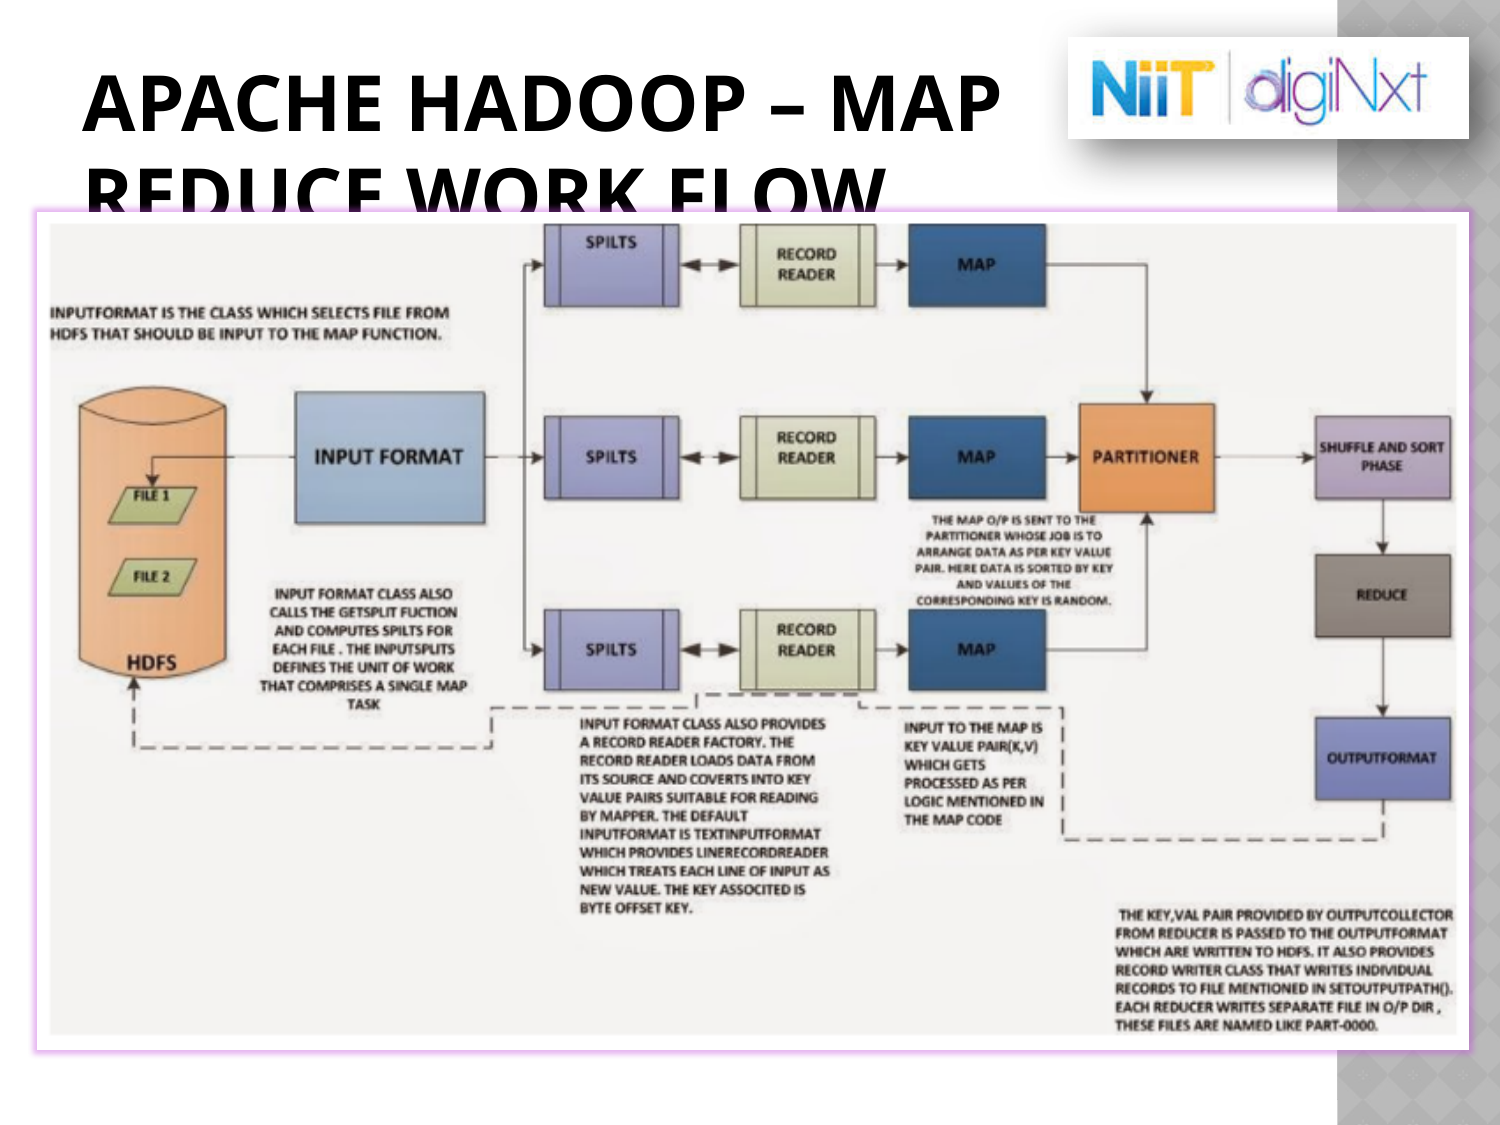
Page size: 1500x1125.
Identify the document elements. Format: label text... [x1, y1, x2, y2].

title Apache Hadoop – Map Reduce Work Flow [75, 52, 1263, 204]
picture [37, 211, 1470, 1051]
picture [1068, 36, 1470, 140]
